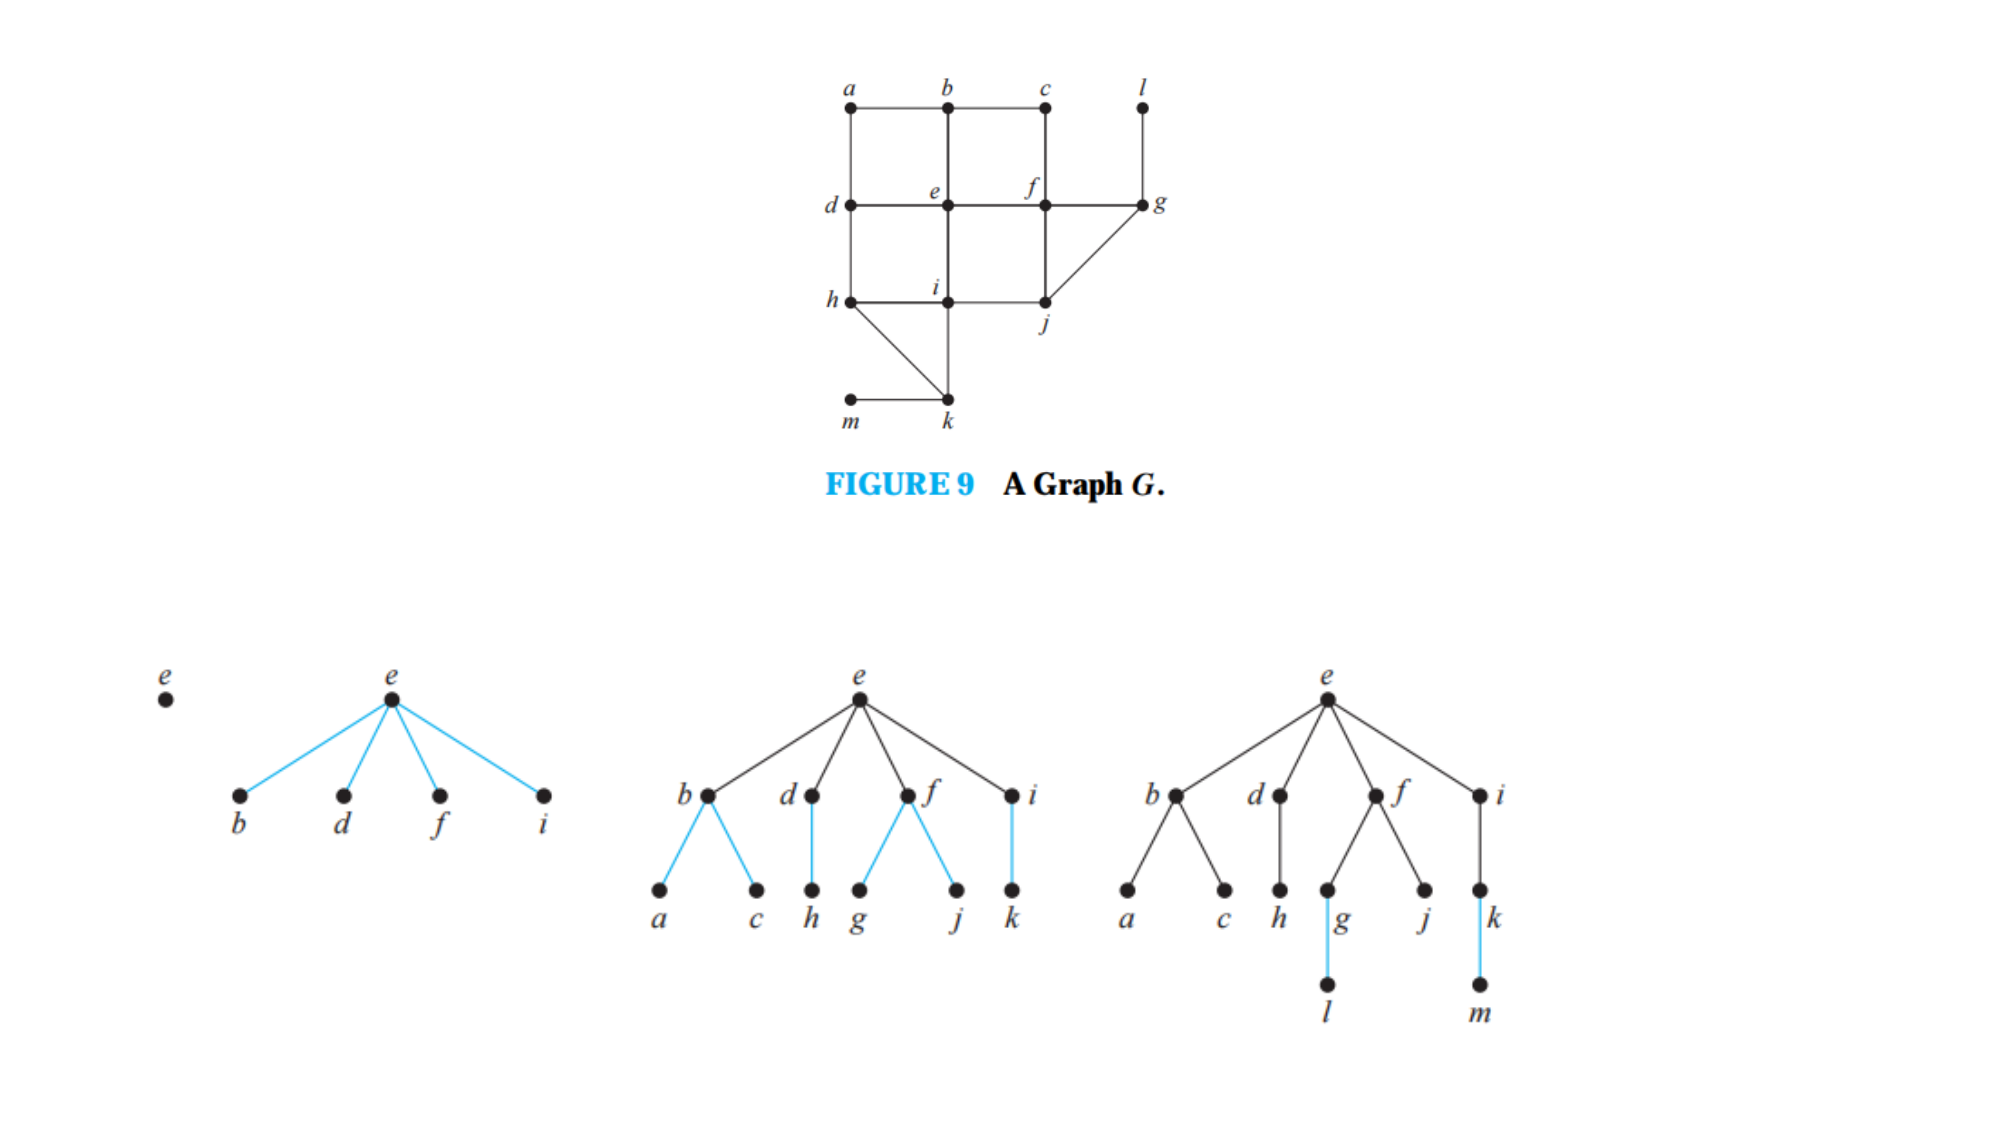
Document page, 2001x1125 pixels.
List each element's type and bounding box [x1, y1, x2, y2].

list [787, 32, 1238, 519]
picture [97, 592, 1549, 1046]
